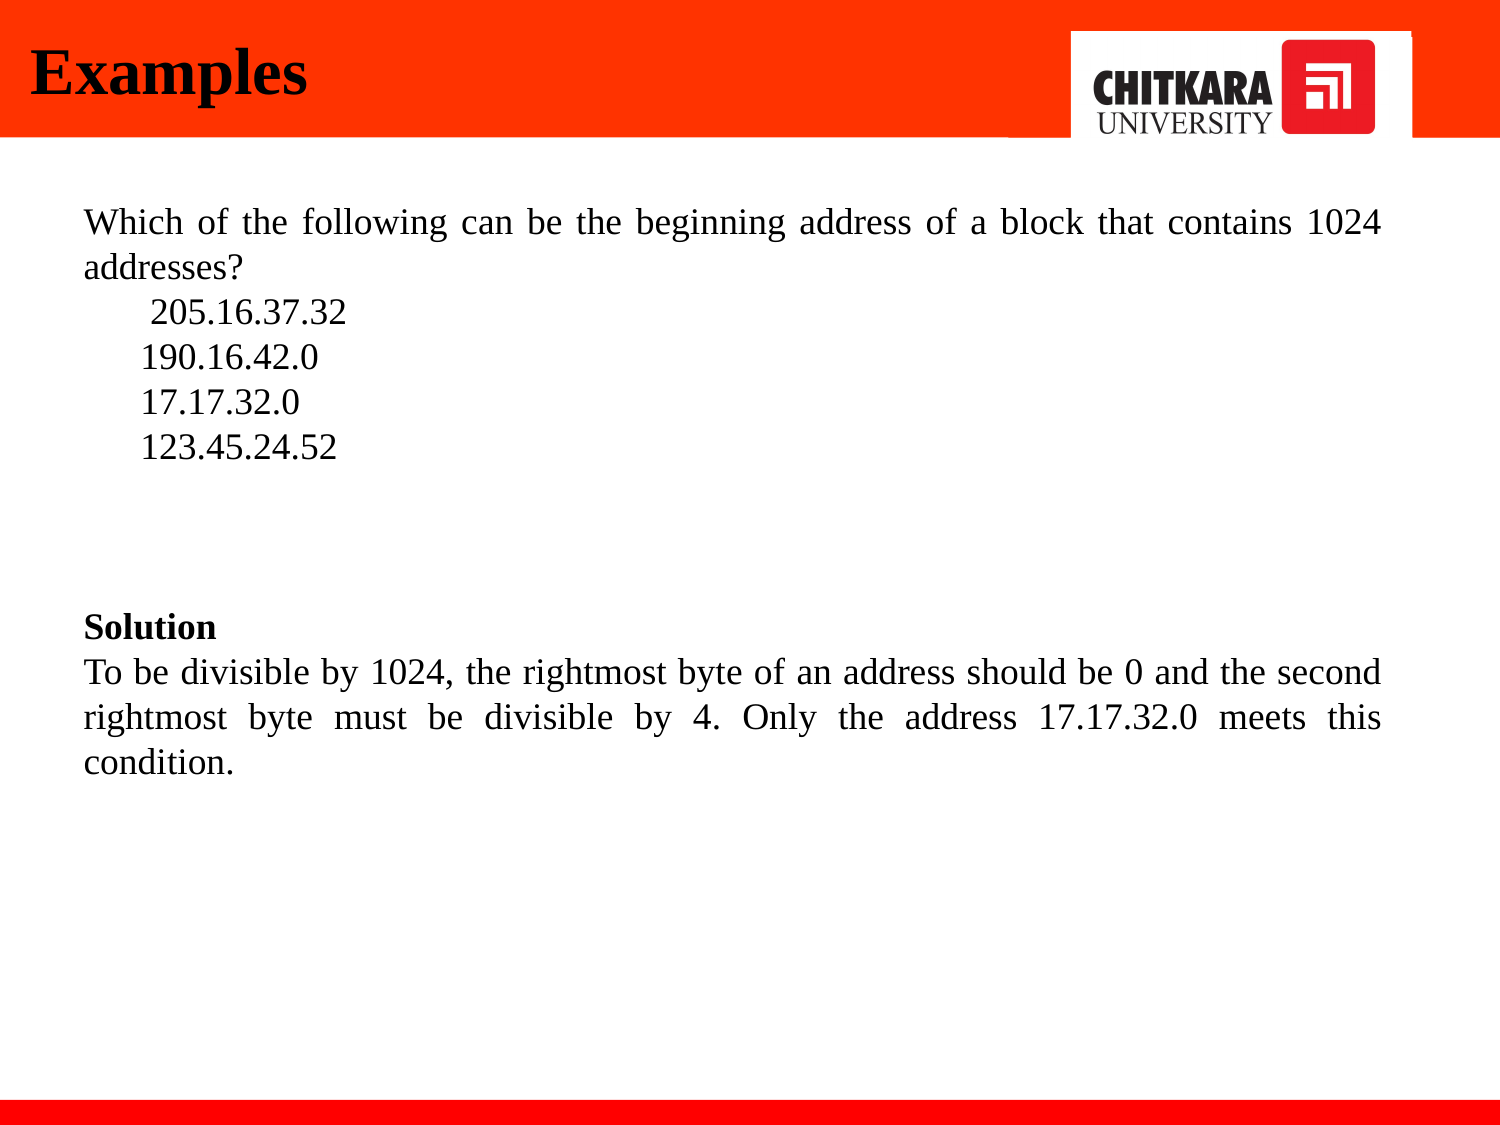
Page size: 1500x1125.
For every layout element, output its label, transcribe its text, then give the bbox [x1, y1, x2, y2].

text_box Which of the following can be the beginning address of a block that contains 1024 addresses? 205.16.37.32 190.16.42.0 17.17.32.0 123.45.24.52 Solution To be divisible by 1024, the rightmost byte of an address should be 0 and the second rightmost byte must be divisible by 4. Only the address 17.17.32.0 meets this condition. [68, 189, 1398, 790]
text_box Examples [15, 20, 327, 116]
picture [1074, 37, 1390, 138]
